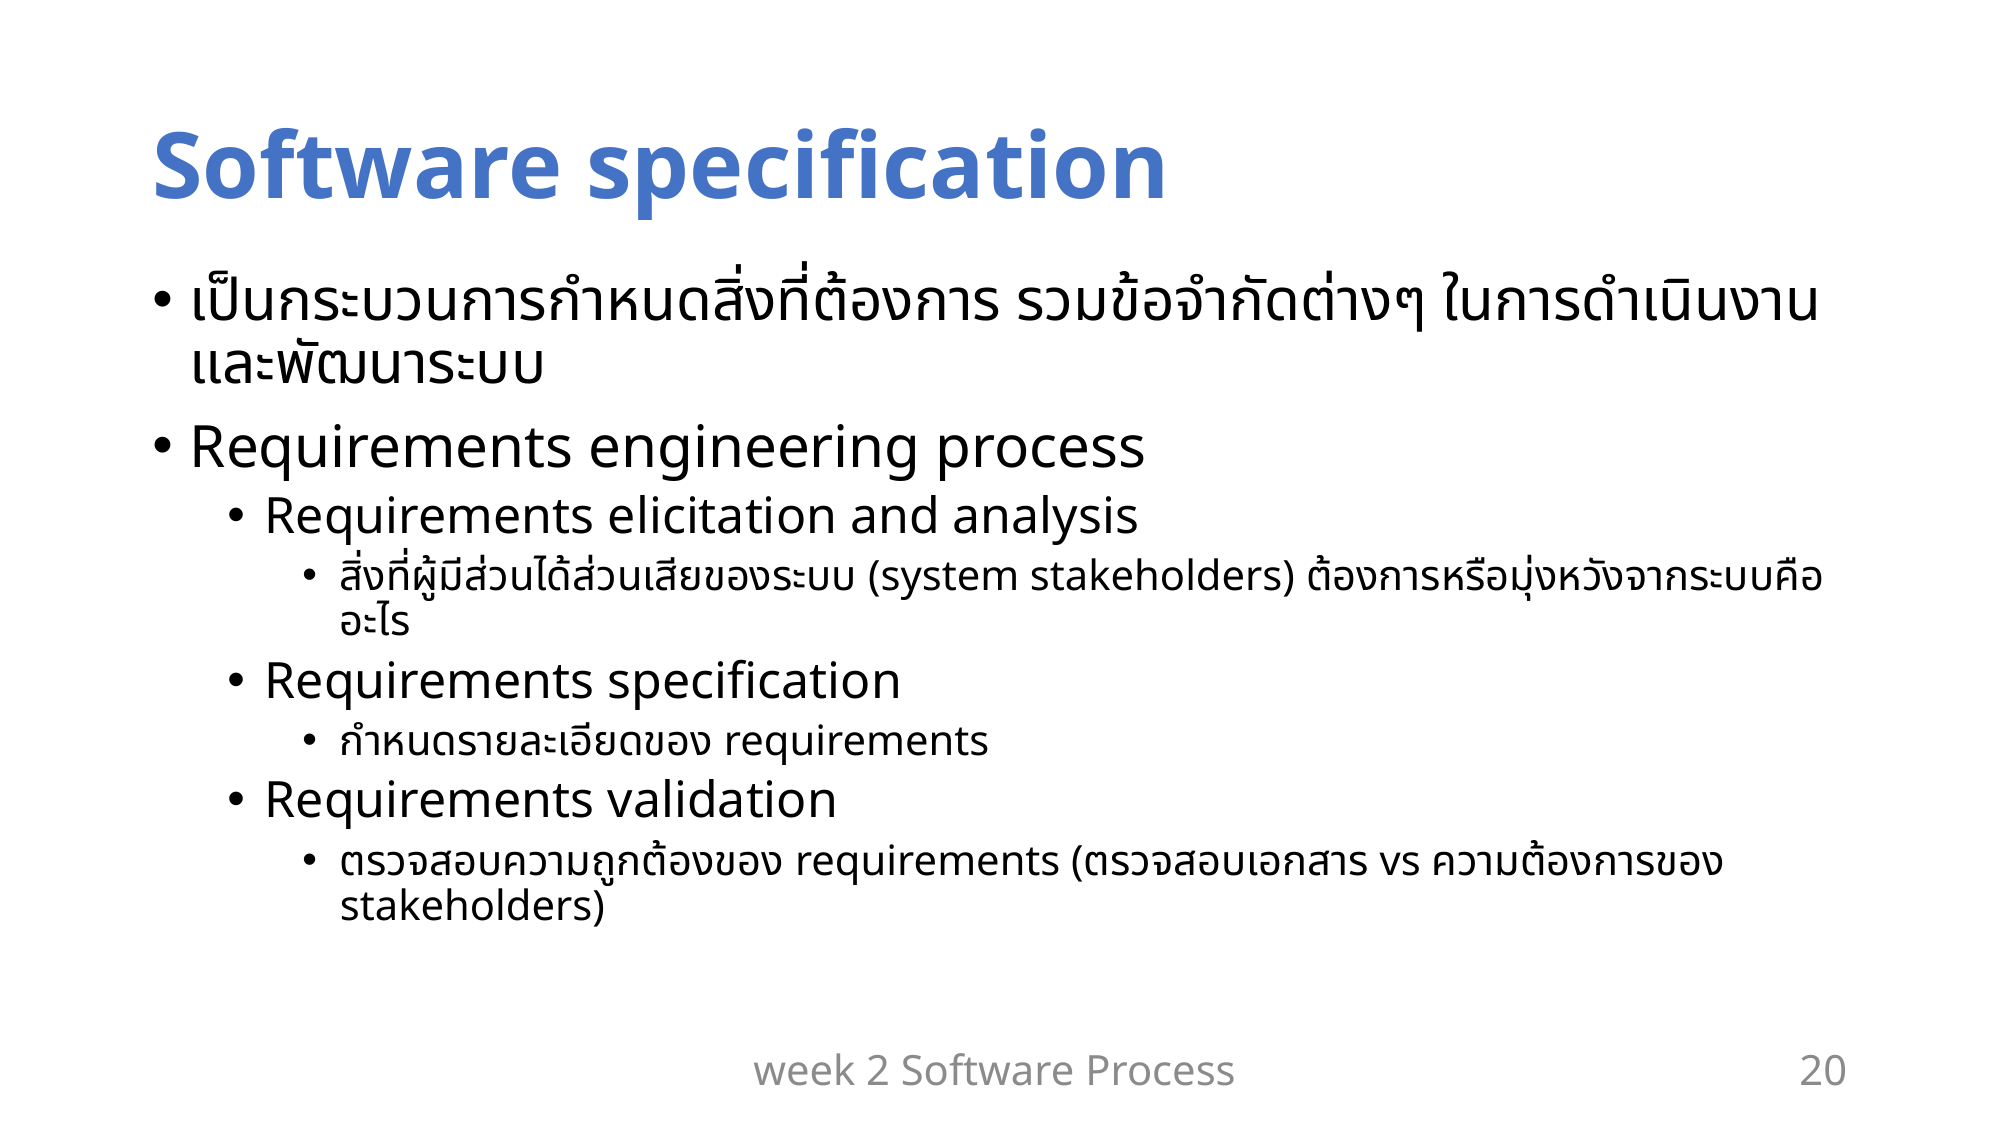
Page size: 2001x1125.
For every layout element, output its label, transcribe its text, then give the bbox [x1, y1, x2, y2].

list เป็นกระบวนการกำหนดสิ่งที่ต้องการ รวมข้อจำกัดต่างๆ ในการดำเนินงานและพัฒนาระบบ Requirements engineering process Requirements elicitation and analysis สิ่งที่ผู้มีส่วนได้ส่วนเสียของระบบ (system stakeholders) ต้องการหรือมุ่งหวังจากระบบคืออะไร Requirements specification กำหนดรายละเอียดของ requirements Requirements validation ตรวจสอบความถูกต้องของ requirements (ตรวจสอบเอกสาร vs ความต้องการของ stakeholders) [137, 262, 1863, 1005]
title Software specification [137, 59, 1863, 262]
footer week 2 Software Process [662, 1042, 1338, 1103]
slide_number 20 [1412, 1042, 1863, 1103]
